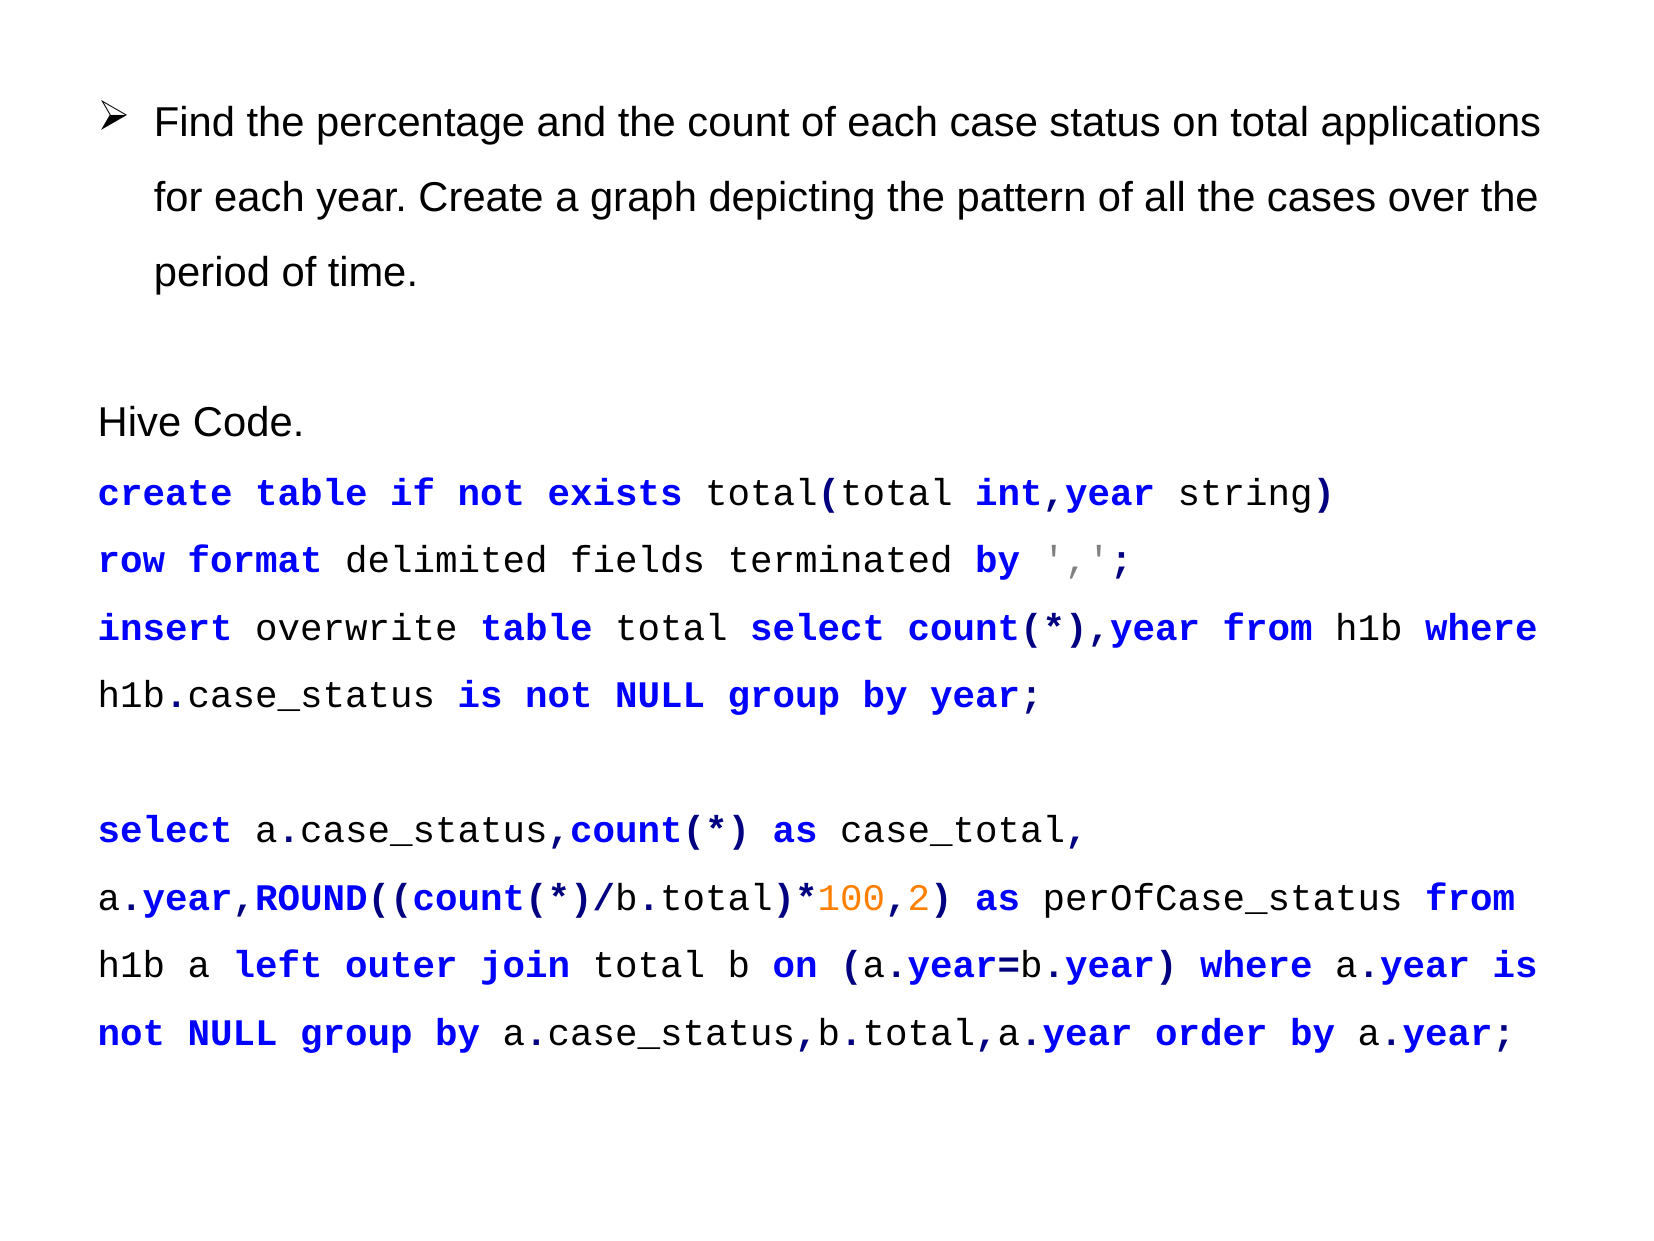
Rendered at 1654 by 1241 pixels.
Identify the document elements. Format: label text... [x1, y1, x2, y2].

list Find the percentage and the count of each case status on total applications for each year. Create a graph depicting the pattern of all the cases over the period of time. Hive Code. create table if not exists total(total int,year string) row format delimited fields terminated by ','; insert overwrite table total select count(*),year from h1b where h1b.case_status is not NULL group by year; select a.case_status,count(*) as case_total, a.year,ROUND((count(*)/b.total)*100,2) as perOfCase_status from h1b a left outer join total b on (a.year=b.year) where a.year is not NULL group by a.case_status,b.total,a.year order by a.year; [82, 55, 1571, 1177]
